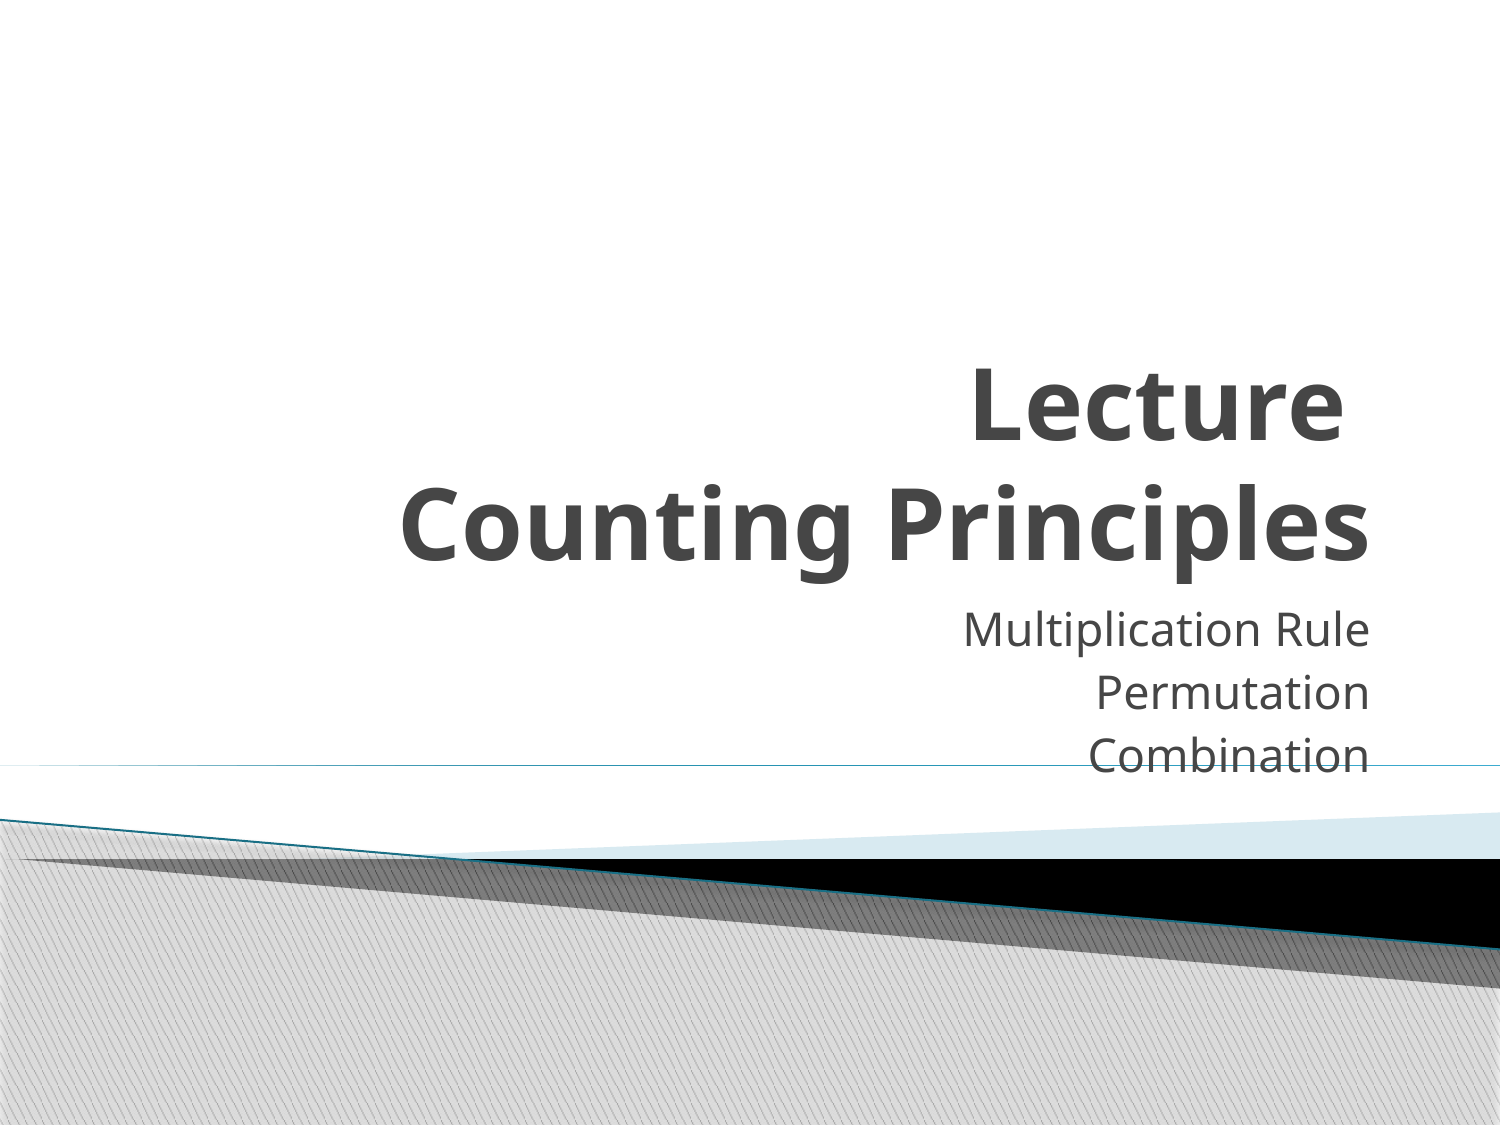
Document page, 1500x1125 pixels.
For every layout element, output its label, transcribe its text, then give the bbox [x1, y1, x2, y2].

subtitle Multiplication Rule Permutation Combination [112, 592, 1388, 790]
picture [5, 859, 1500, 989]
title Lecture Counting Principles [112, 287, 1388, 588]
